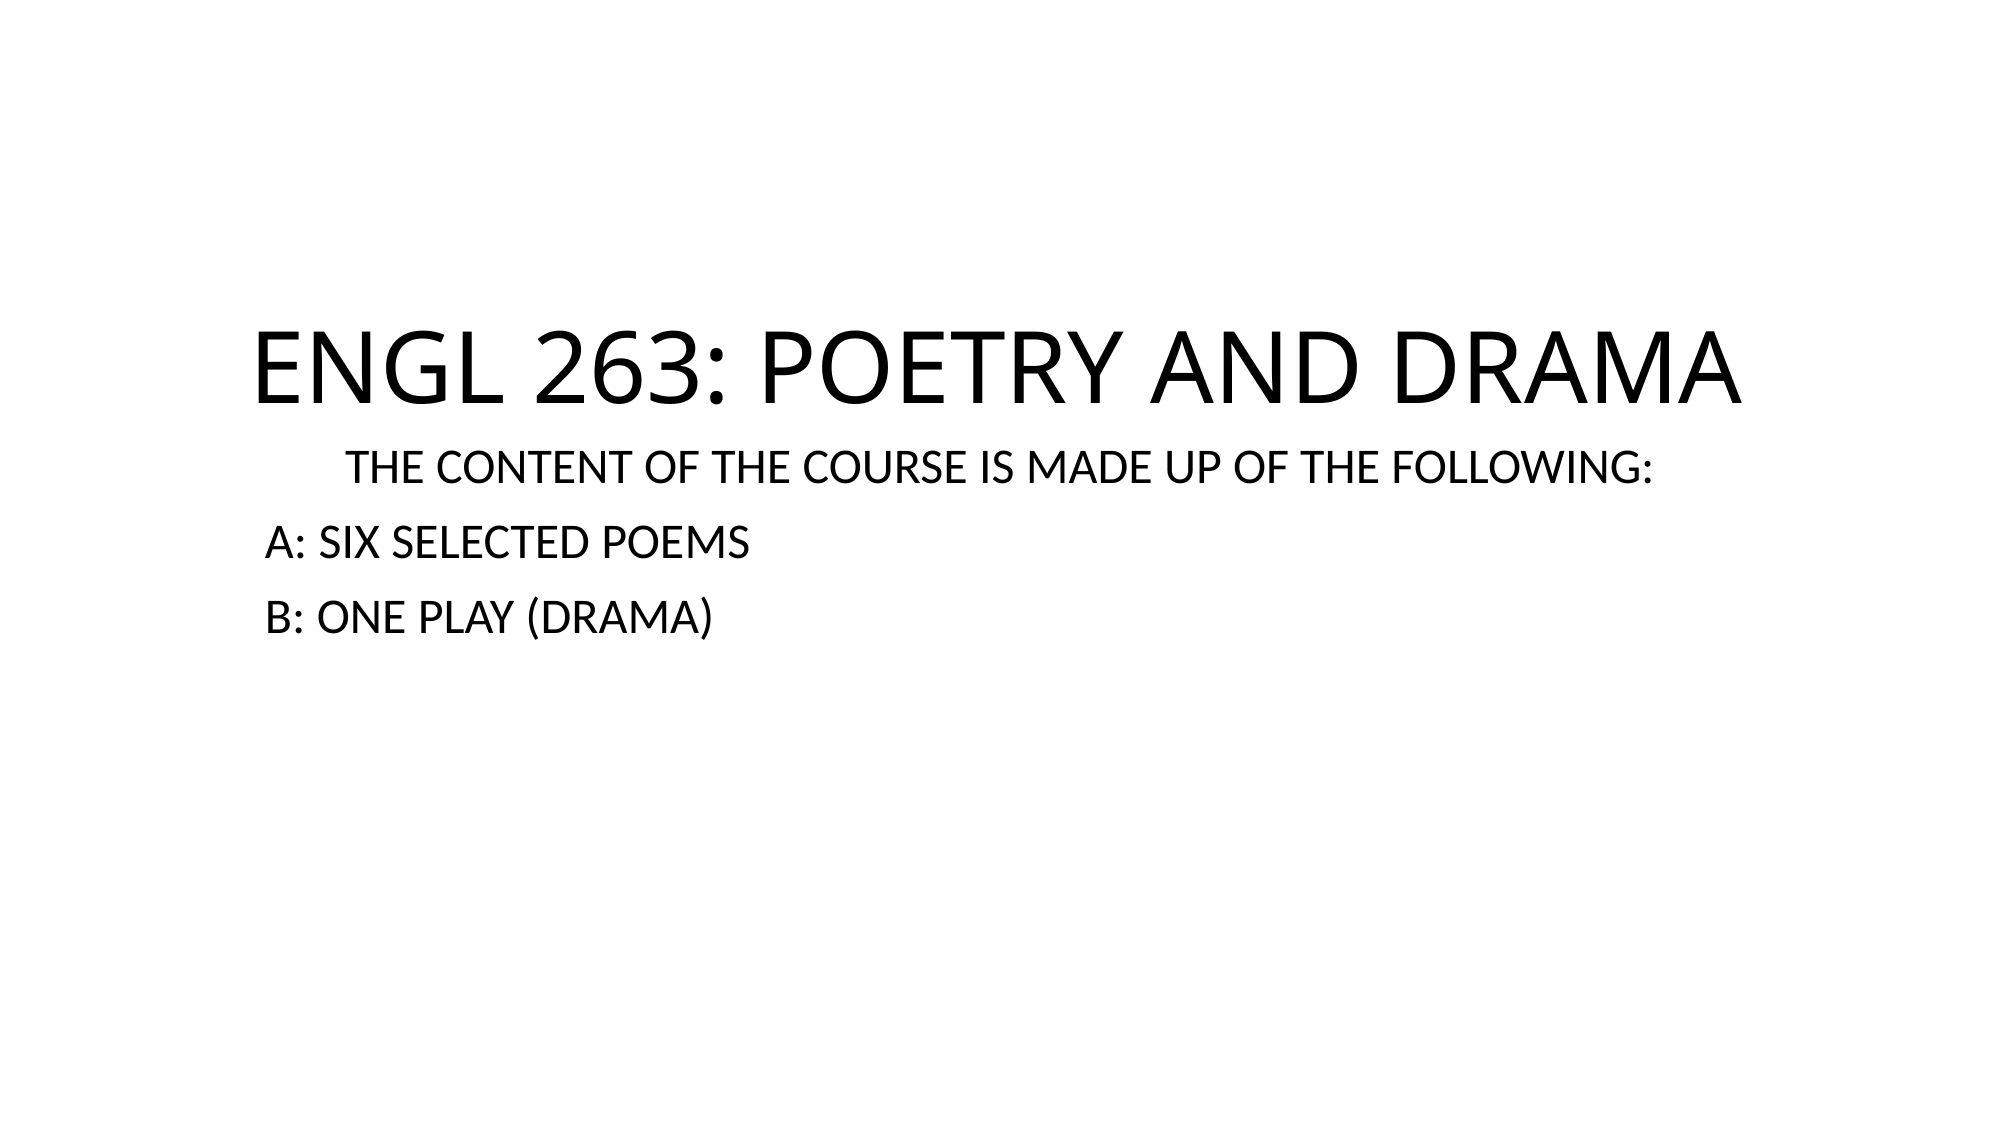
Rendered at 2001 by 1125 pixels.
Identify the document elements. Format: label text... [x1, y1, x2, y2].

subtitle THE CONTENT OF THE COURSE IS MADE UP OF THE FOLLOWING: A: SIX SELECTED POEMS B: ONE PLAY (DRAMA) [249, 432, 1750, 863]
title ENGL 263: POETRY AND DRAMA [77, 41, 1917, 433]
